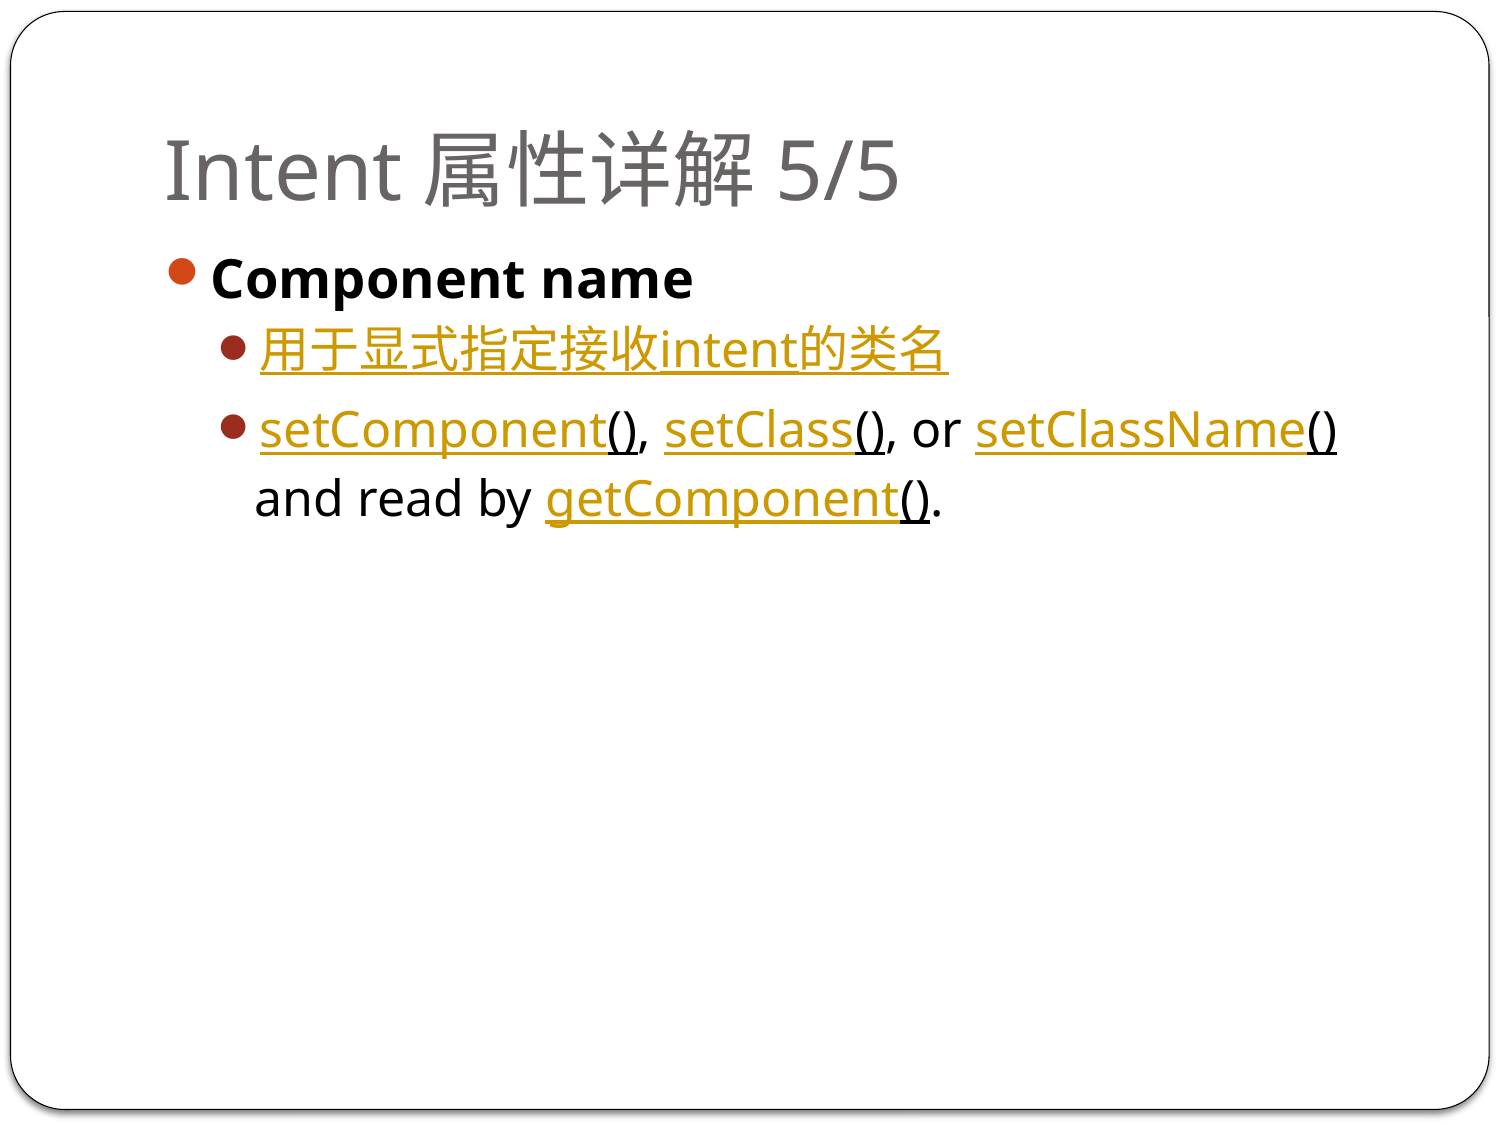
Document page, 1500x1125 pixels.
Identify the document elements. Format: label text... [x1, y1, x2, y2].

title Intent属性详解5/5 [150, 45, 1425, 233]
list Component name 用于显式指定接收intent的类名 setComponent(), setClass(), or setClassName() and read by getComponent(). [150, 237, 1425, 988]
